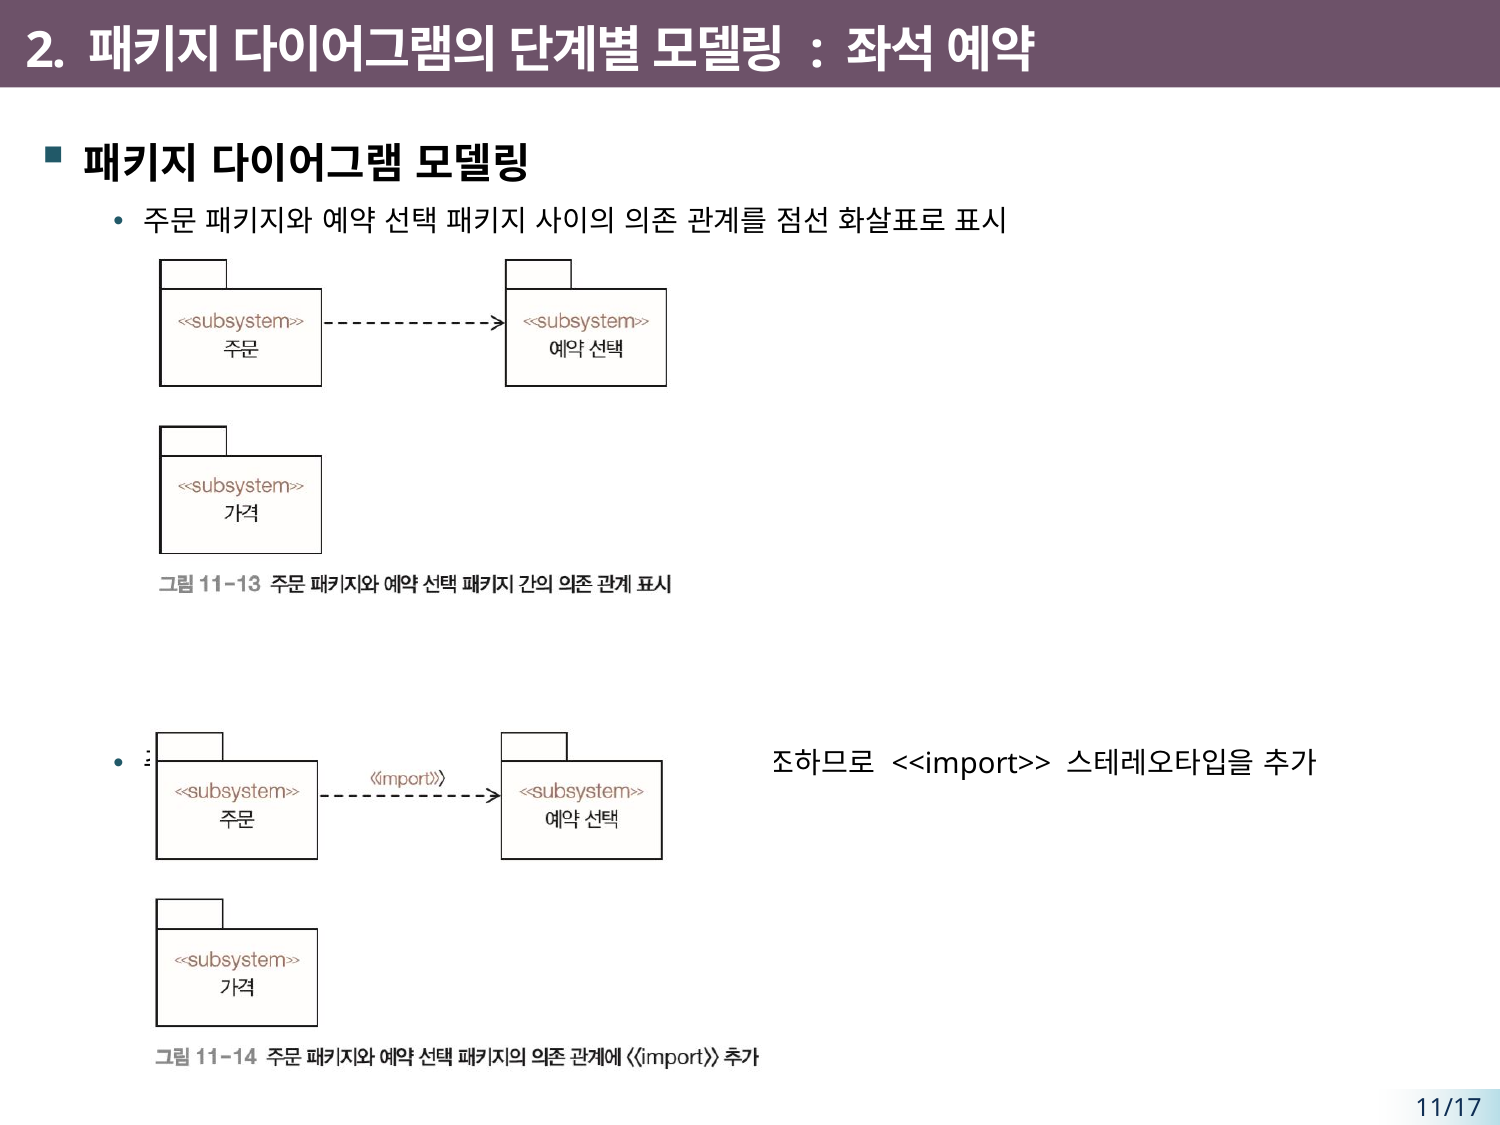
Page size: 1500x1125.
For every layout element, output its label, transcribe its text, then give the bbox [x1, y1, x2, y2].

title 2. 패키지 다이어그램의 단계별 모델링 : 좌석 예약 [10, 8, 1288, 87]
picture [152, 250, 677, 601]
list 패키지 다이어그램 모델링 주문 패키지와 예약 선택 패키지 사이의 의존 관계를 점선 화살표로 표시 주문 패키지가 예약 선택 패키지에 있는 클래스를 참조하므로 <<import>> 스테레오타입을 추가 [10, 118, 1481, 1049]
picture [150, 728, 774, 1080]
